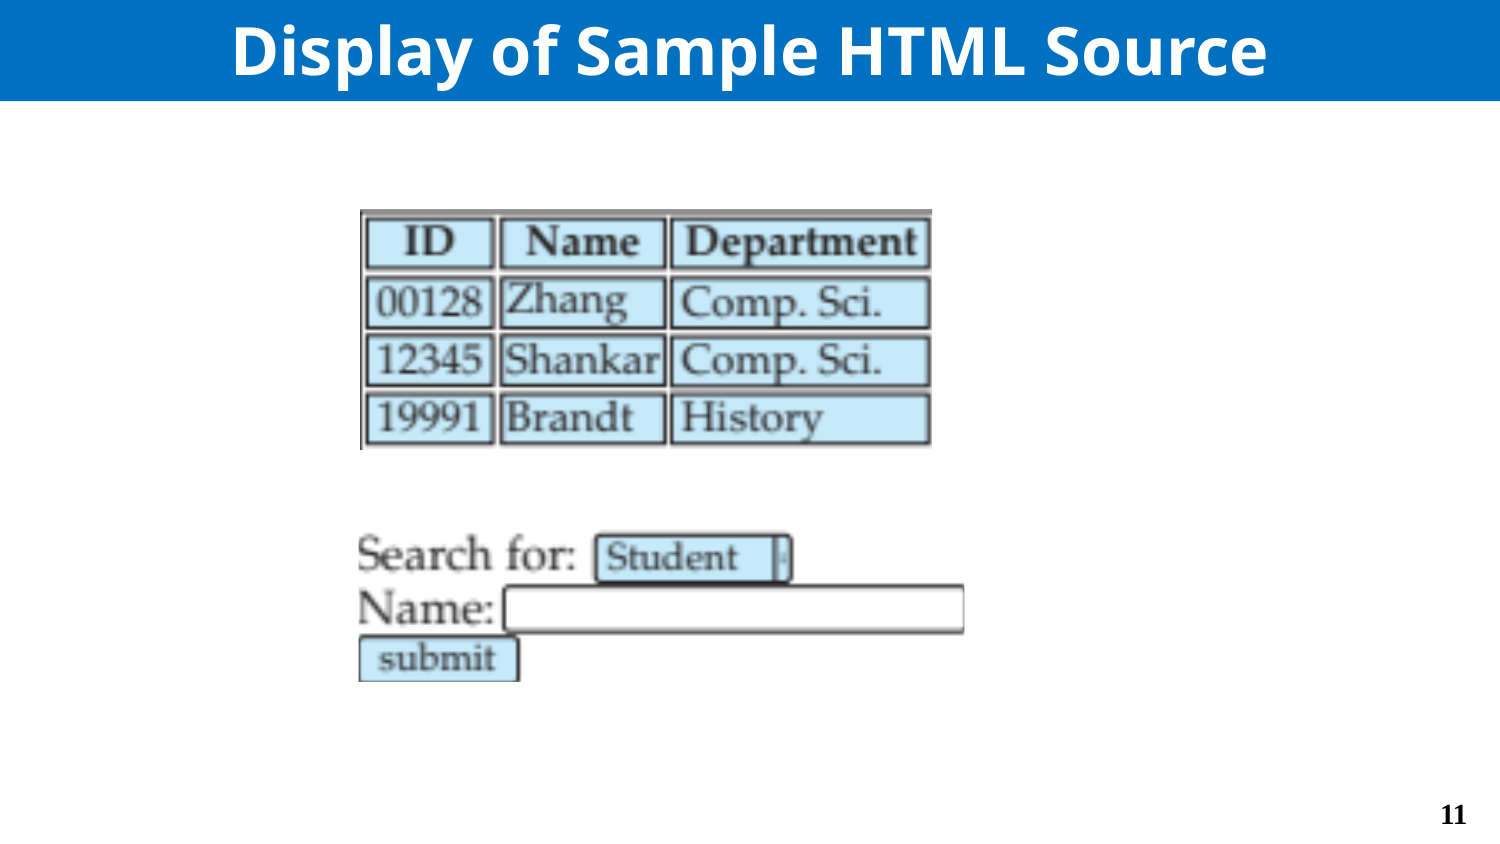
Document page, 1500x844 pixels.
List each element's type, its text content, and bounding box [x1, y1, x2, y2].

picture [359, 208, 933, 450]
picture [358, 527, 965, 683]
title Display of Sample HTML Source [0, 0, 1500, 102]
